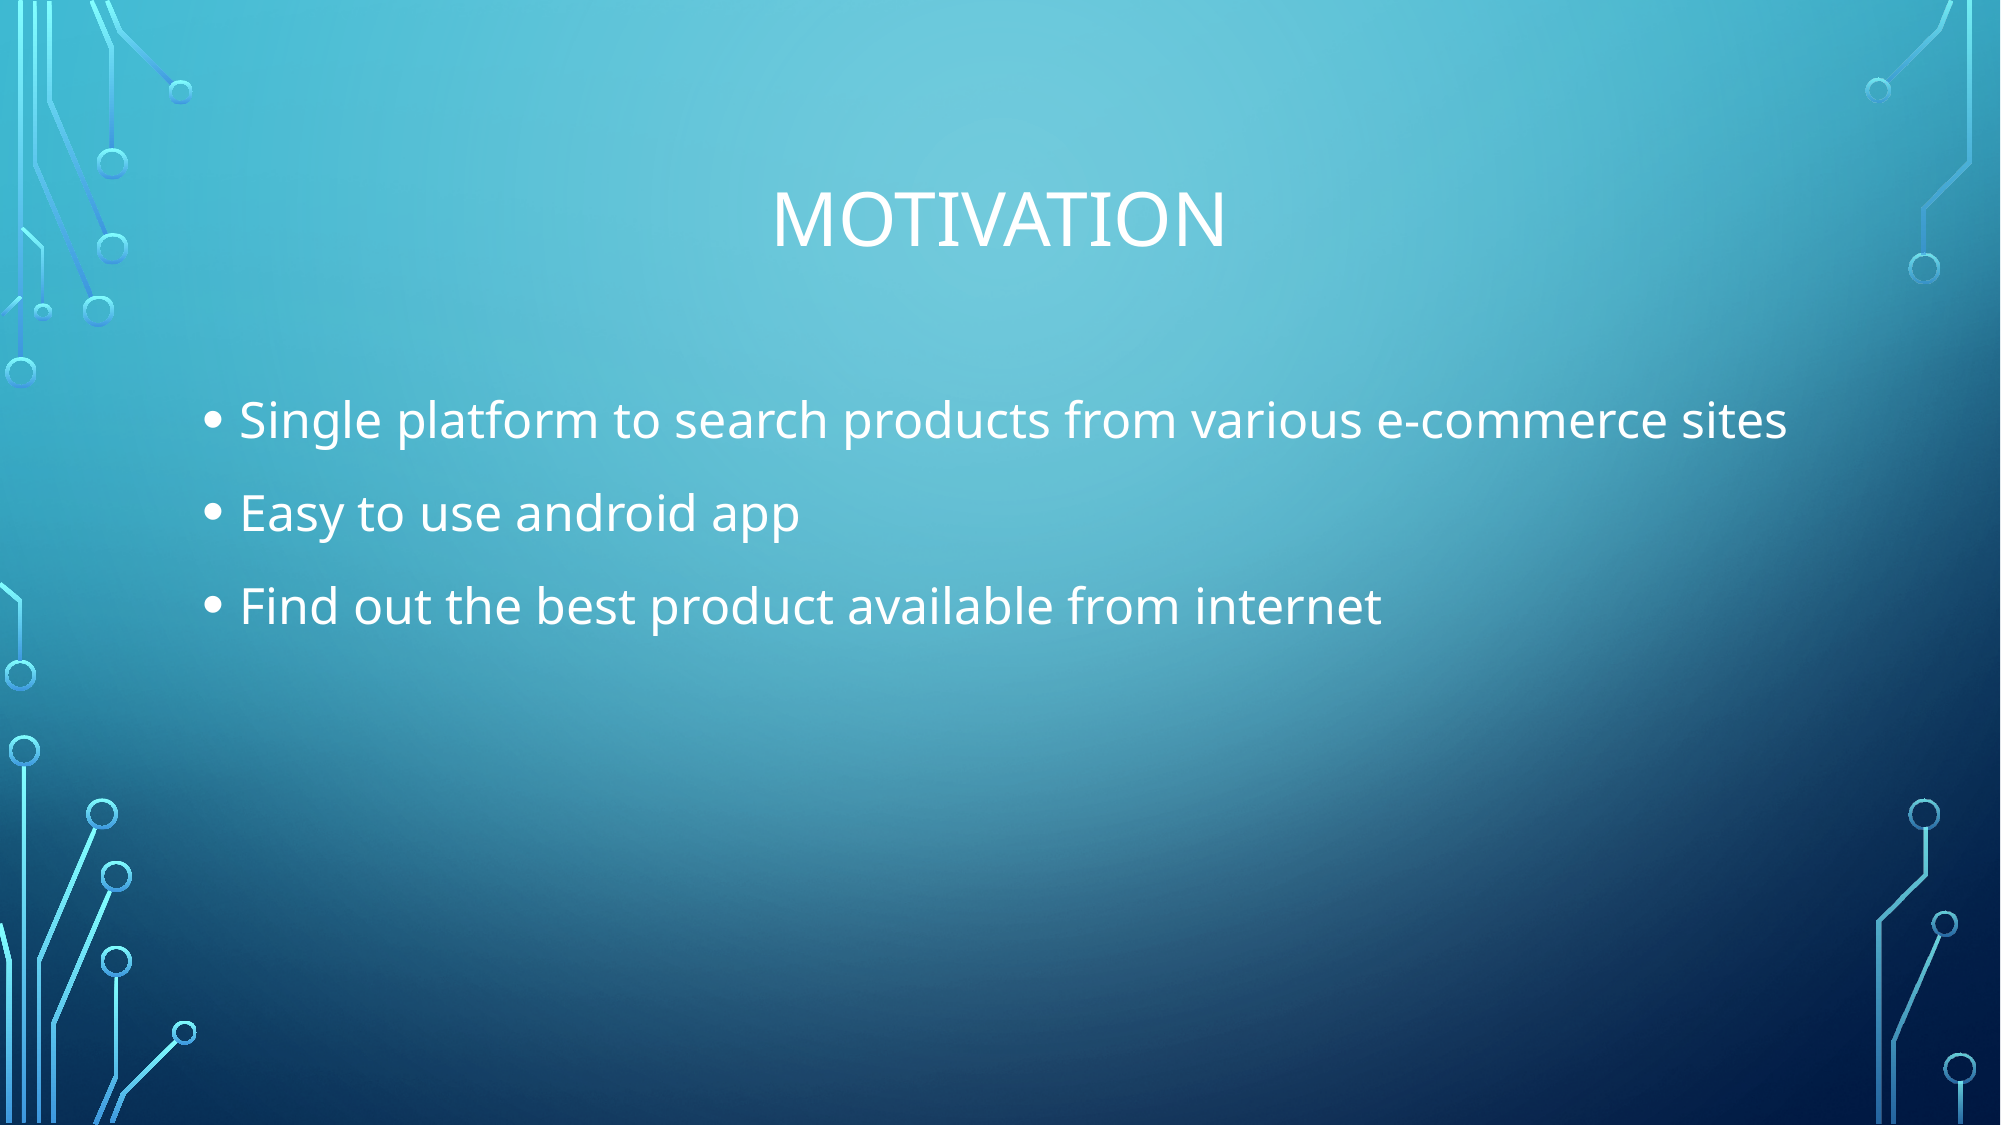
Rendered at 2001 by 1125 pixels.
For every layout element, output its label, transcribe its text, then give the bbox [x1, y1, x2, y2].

title Motivation [187, 101, 1813, 344]
list Single platform to search products from various e-commerce sites Easy to use android app Find out the best product available from internet [187, 369, 1813, 950]
